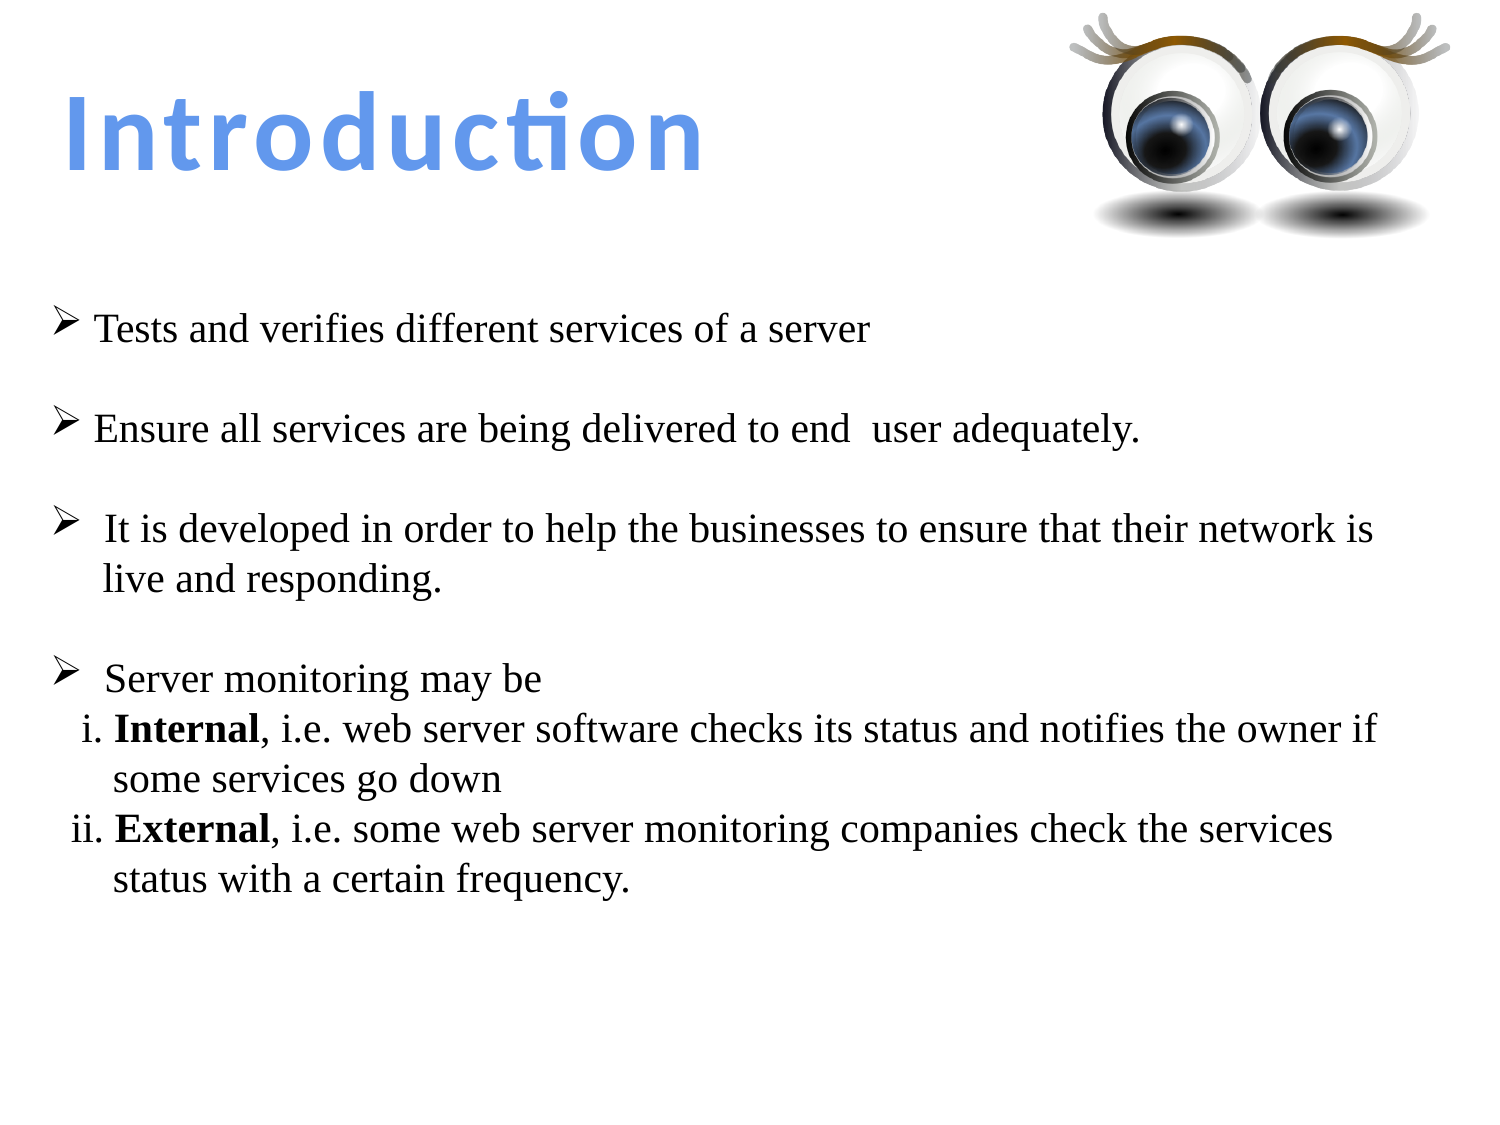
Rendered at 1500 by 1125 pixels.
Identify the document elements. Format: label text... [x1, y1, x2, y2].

picture [1062, 0, 1463, 344]
text_box Introduction [37, 49, 763, 200]
text_box Tests and verifies different services of a server Ensure all services are being delivered to end user adequately. It is developed in order to help the businesses to ensure that their network is live and responding. Server monitoring may be i. Internal, i.e. web server software checks its status and notifies the owner if some services go down ii. External, i.e. some web server monitoring companies check the services status with a certain frequency. [35, 292, 1436, 908]
